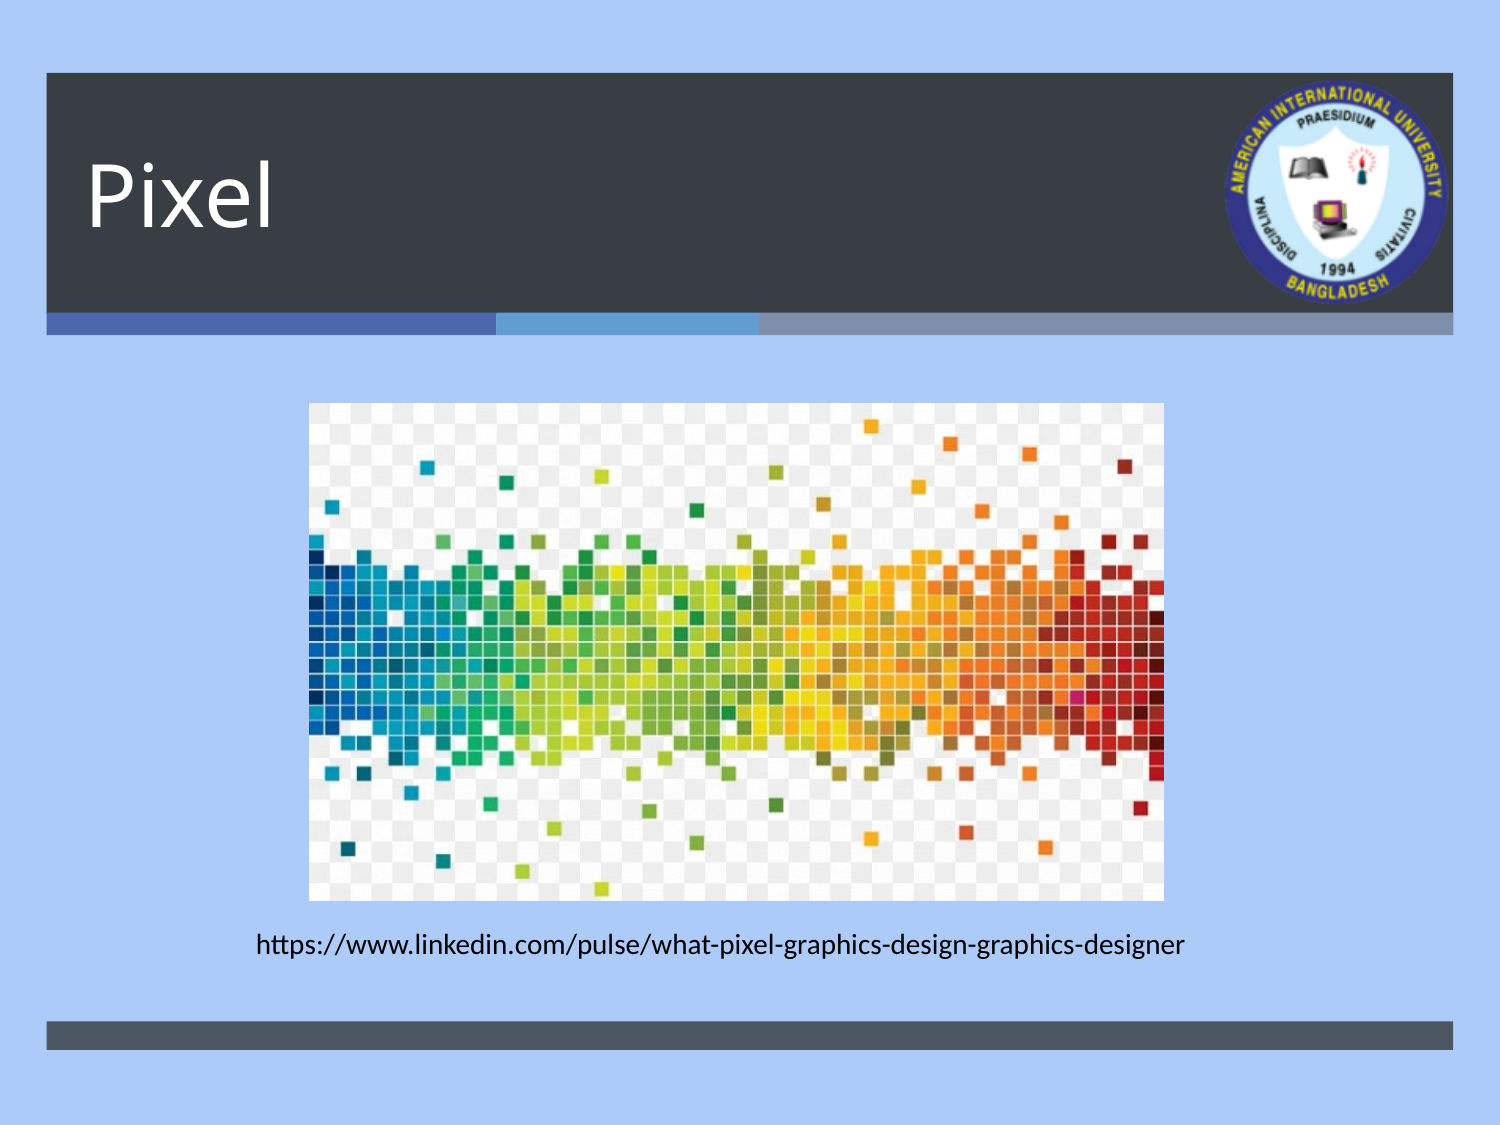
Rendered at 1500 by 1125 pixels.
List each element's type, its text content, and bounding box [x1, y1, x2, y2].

picture [1220, 75, 1454, 310]
text_box https://www.linkedin.com/pulse/what-pixel-graphics-design-graphics-designer [241, 917, 1259, 968]
picture [308, 403, 1164, 902]
title Pixel [69, 73, 1351, 253]
